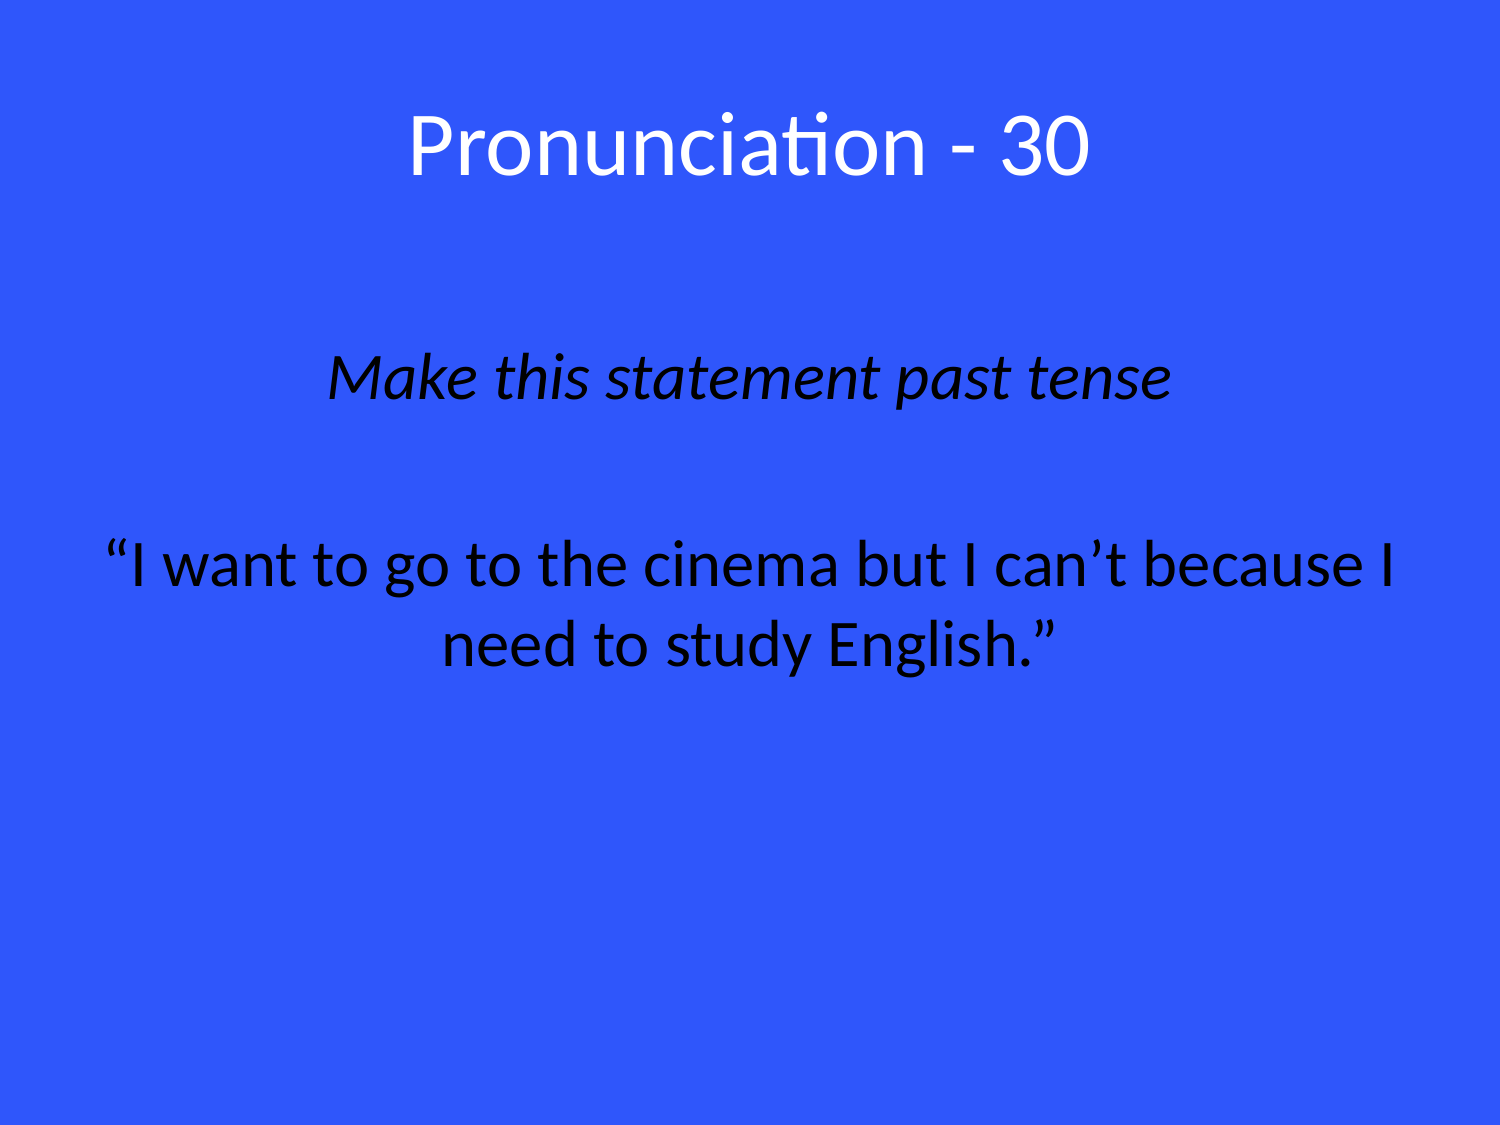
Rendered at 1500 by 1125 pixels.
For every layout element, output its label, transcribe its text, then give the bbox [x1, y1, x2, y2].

list Make this statement past tense “I want to go to the cinema but I can’t because I need to study English.” [75, 232, 1425, 1005]
title Pronunciation - 30 [75, 45, 1425, 232]
